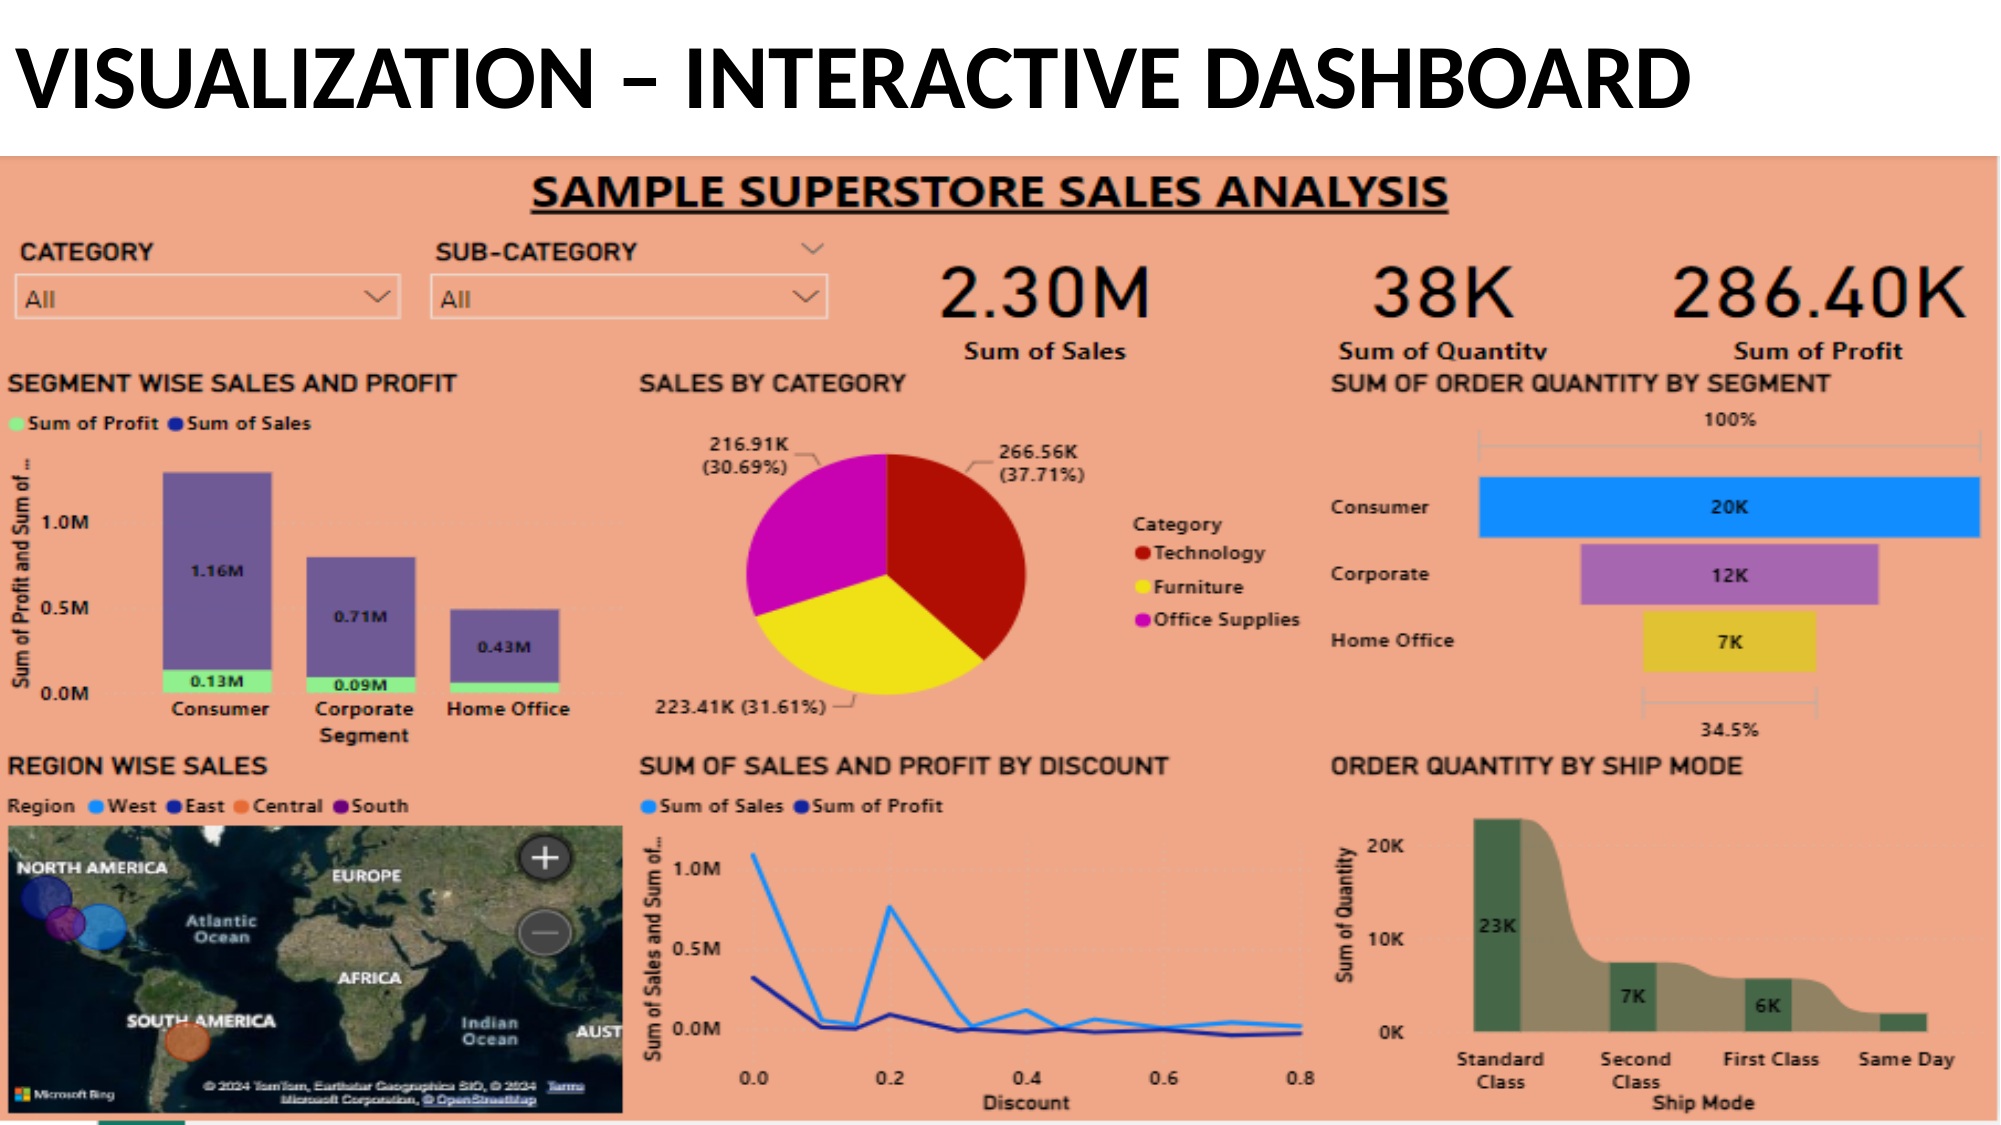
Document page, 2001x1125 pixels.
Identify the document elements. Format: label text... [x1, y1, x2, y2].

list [0, 156, 2000, 1125]
title VISUALIZATION – INTERACTIVE DASHBOARD [0, 0, 2000, 156]
